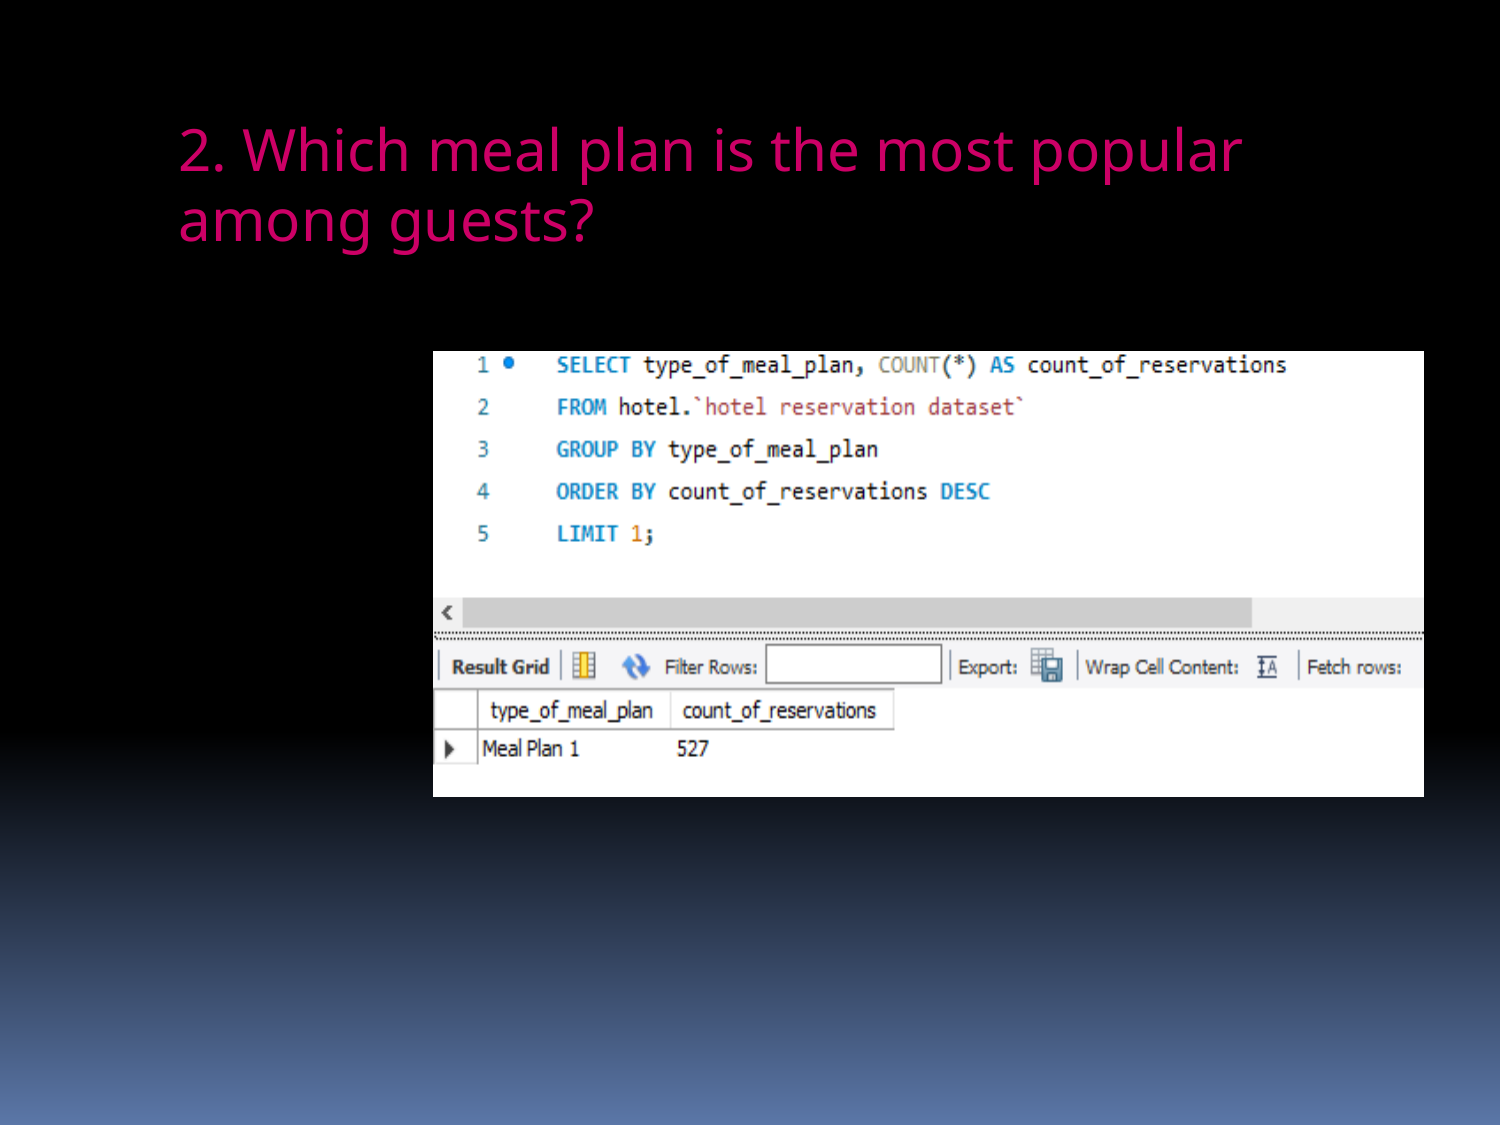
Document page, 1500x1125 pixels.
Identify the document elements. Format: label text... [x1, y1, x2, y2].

picture [433, 351, 1424, 798]
text_box 2. Which meal plan is the most popular among guests? [164, 105, 1325, 261]
